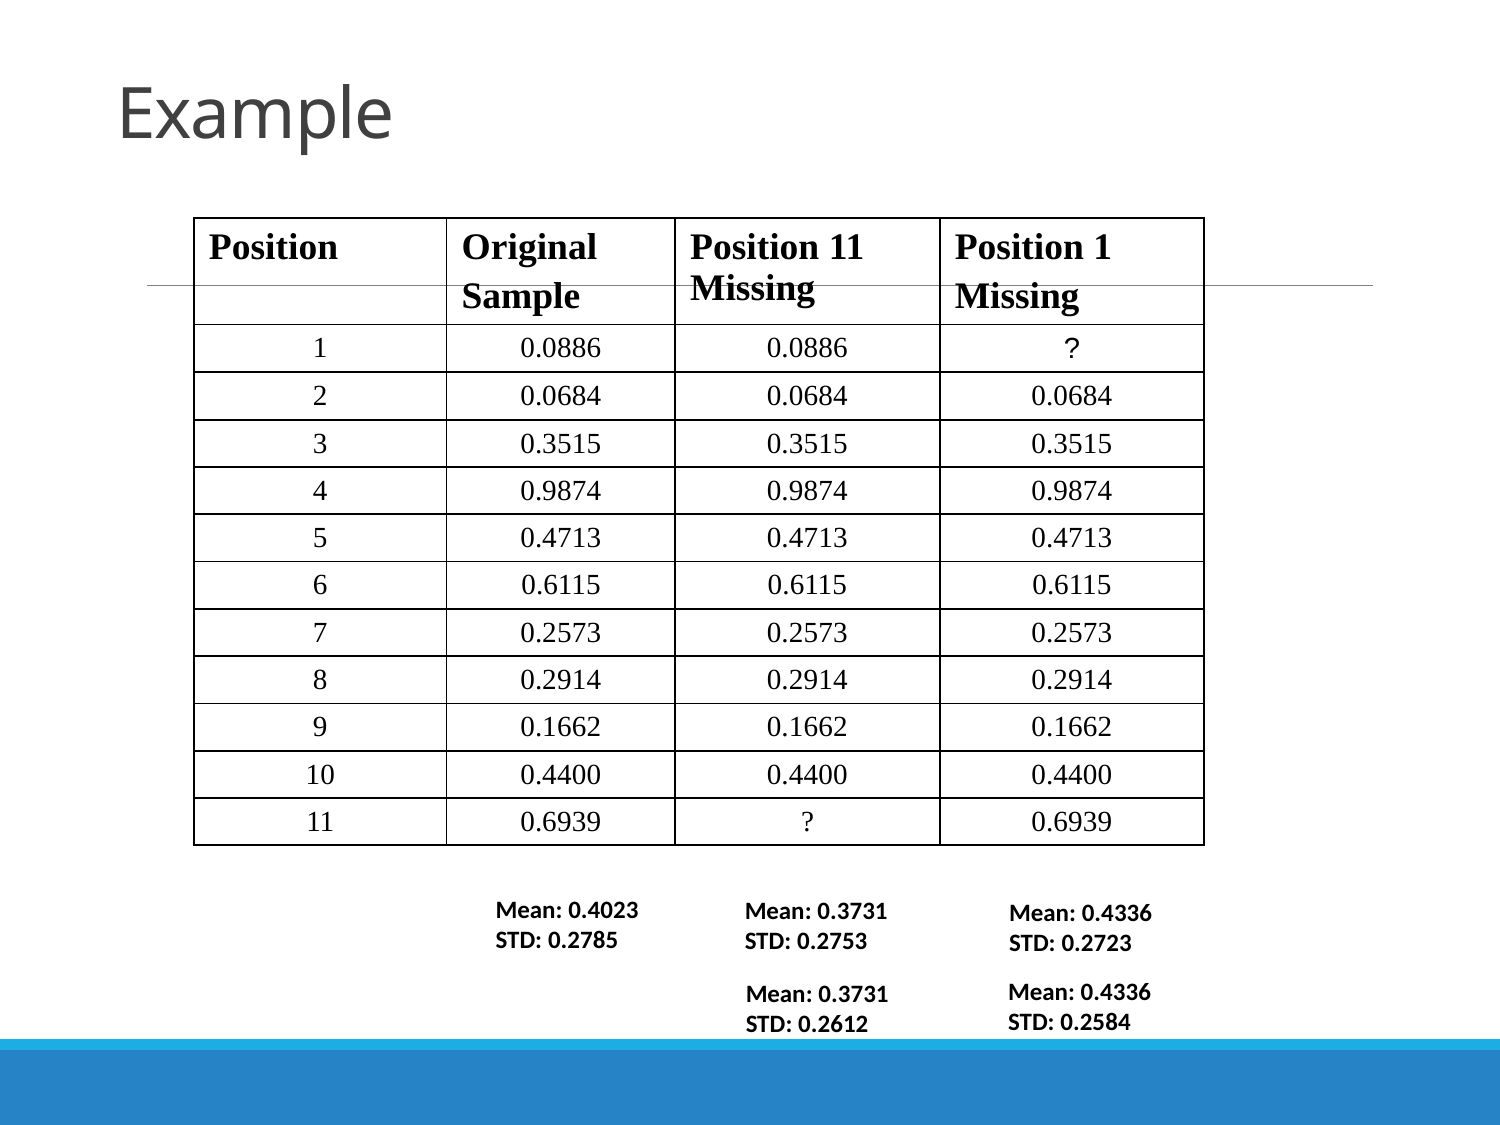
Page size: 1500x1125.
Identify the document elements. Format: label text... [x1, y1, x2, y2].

text_box Mean: 0.4023 STD: 0.2785 [480, 886, 654, 962]
table_cell 0.4400 [447, 752, 674, 797]
table_cell 0.1662 [447, 704, 674, 750]
table_cell 0.6115 [447, 562, 674, 608]
table_cell 0.4713 [447, 515, 674, 561]
table_cell 0.2914 [941, 657, 1203, 703]
table_cell 0.2573 [447, 610, 674, 655]
table_header Original Sample [447, 219, 674, 324]
text_box Mean: 0.4336 STD: 0.2723 [994, 889, 1168, 965]
table_cell 0.0684 [941, 373, 1203, 419]
table_cell 0.0886 [676, 325, 939, 371]
table_cell 0.3515 [676, 421, 939, 466]
table_cell 0.0684 [676, 373, 939, 419]
table_cell 0.0886 [447, 325, 674, 371]
table_cell 0.6939 [447, 799, 674, 844]
table_cell 0.9874 [447, 468, 674, 513]
table_header Position [195, 219, 446, 324]
table_cell 0.4400 [676, 752, 939, 797]
table_header Position 1 Missing [941, 219, 1203, 324]
table_cell 3 [195, 421, 446, 466]
table_cell 0.3515 [941, 421, 1203, 466]
table_cell 0.2573 [676, 610, 939, 655]
text_box Mean: 0.3731 STD: 0.2612 [730, 969, 904, 1045]
table_cell 0.4713 [941, 515, 1203, 561]
table_cell ? [676, 799, 939, 844]
table_cell 5 [195, 515, 446, 561]
table_cell 0.2914 [447, 657, 674, 703]
table_cell 0.4400 [941, 752, 1203, 797]
table_cell 0.4713 [676, 515, 939, 561]
table_cell ? [941, 325, 1203, 371]
table_cell 0.1662 [941, 704, 1203, 750]
text_box Mean: 0.4336 STD: 0.2584 [993, 968, 1167, 1044]
table_cell 0.2914 [676, 657, 939, 703]
table_cell 0.2573 [941, 610, 1203, 655]
table_cell 0.6115 [676, 562, 939, 608]
table_cell 0.6115 [941, 562, 1203, 608]
table_cell 0.9874 [676, 468, 939, 513]
table_cell 1 [195, 325, 446, 371]
table_cell 0.3515 [447, 421, 674, 466]
table_cell 0.0684 [447, 373, 674, 419]
table_cell 10 [195, 752, 446, 797]
table_cell 0.9874 [941, 468, 1203, 513]
table_cell 4 [195, 468, 446, 513]
title Example [101, 72, 1460, 161]
text_box Mean: 0.3731 STD: 0.2753 [730, 886, 904, 962]
table_cell 8 [195, 657, 446, 703]
table_cell 7 [195, 610, 446, 655]
table_cell 0.6939 [941, 799, 1203, 844]
table_header Position 11 Missing [676, 219, 939, 324]
table_cell 11 [195, 799, 446, 844]
table_cell 6 [195, 562, 446, 608]
table_cell 0.1662 [676, 704, 939, 750]
table_cell 9 [195, 704, 446, 750]
table_cell 2 [195, 373, 446, 419]
